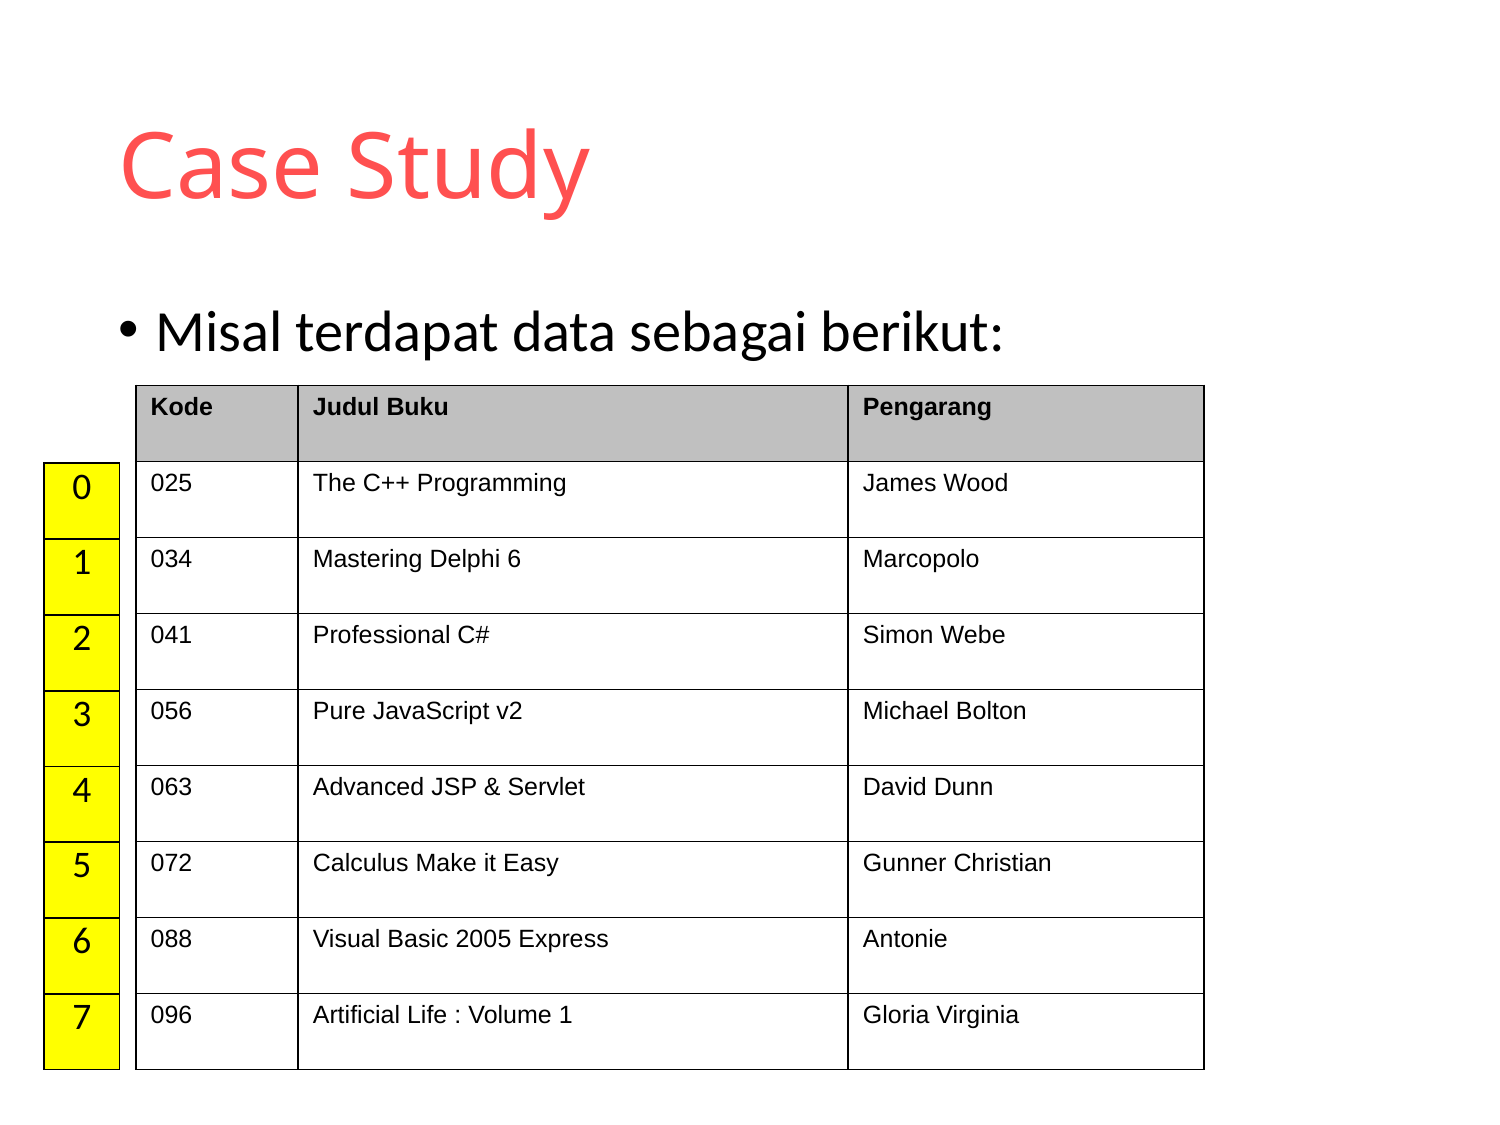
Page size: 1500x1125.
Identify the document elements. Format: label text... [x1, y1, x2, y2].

table_cell 072 [137, 842, 297, 917]
table_cell David Dunn [849, 766, 1203, 841]
table_cell Antonie [849, 918, 1203, 993]
table_cell Pure JavaScript v2 [299, 690, 847, 765]
table_cell 5 [45, 843, 119, 917]
table_cell 041 [137, 614, 297, 689]
table_cell 096 [137, 994, 297, 1069]
table_cell 025 [137, 462, 297, 537]
table_cell Michael Bolton [849, 690, 1203, 765]
table_cell Gloria Virginia [849, 994, 1203, 1069]
table_cell Calculus Make it Easy [299, 842, 847, 917]
table_cell Visual Basic 2005 Express [299, 918, 847, 993]
table_cell 2 [45, 616, 119, 690]
table_cell 6 [45, 919, 119, 993]
table_cell 034 [137, 538, 297, 613]
table_cell Professional C# [299, 614, 847, 689]
table_cell The C++ Programming [299, 462, 847, 537]
table_cell James Wood [849, 462, 1203, 537]
table_cell 088 [137, 918, 297, 993]
list Misal terdapat data sebagai berikut: [103, 299, 1397, 1014]
table_cell Artificial Life : Volume 1 [299, 994, 847, 1069]
table_cell 1 [45, 540, 119, 614]
table_cell 063 [137, 766, 297, 841]
table_cell 3 [45, 692, 119, 766]
table_header Pengarang [849, 386, 1203, 461]
table_cell Advanced JSP & Servlet [299, 766, 847, 841]
table_cell Mastering Delphi 6 [299, 538, 847, 613]
table_header Kode [137, 386, 297, 461]
table_header 0 [45, 464, 119, 538]
table_cell Simon Webe [849, 614, 1203, 689]
table_cell 4 [45, 767, 119, 841]
table_cell 7 [45, 995, 119, 1069]
table_cell 056 [137, 690, 297, 765]
table_cell Marcopolo [849, 538, 1203, 613]
table_cell Gunner Christian [849, 842, 1203, 917]
table_header Judul Buku [299, 386, 847, 461]
title Case Study [103, 59, 1397, 278]
